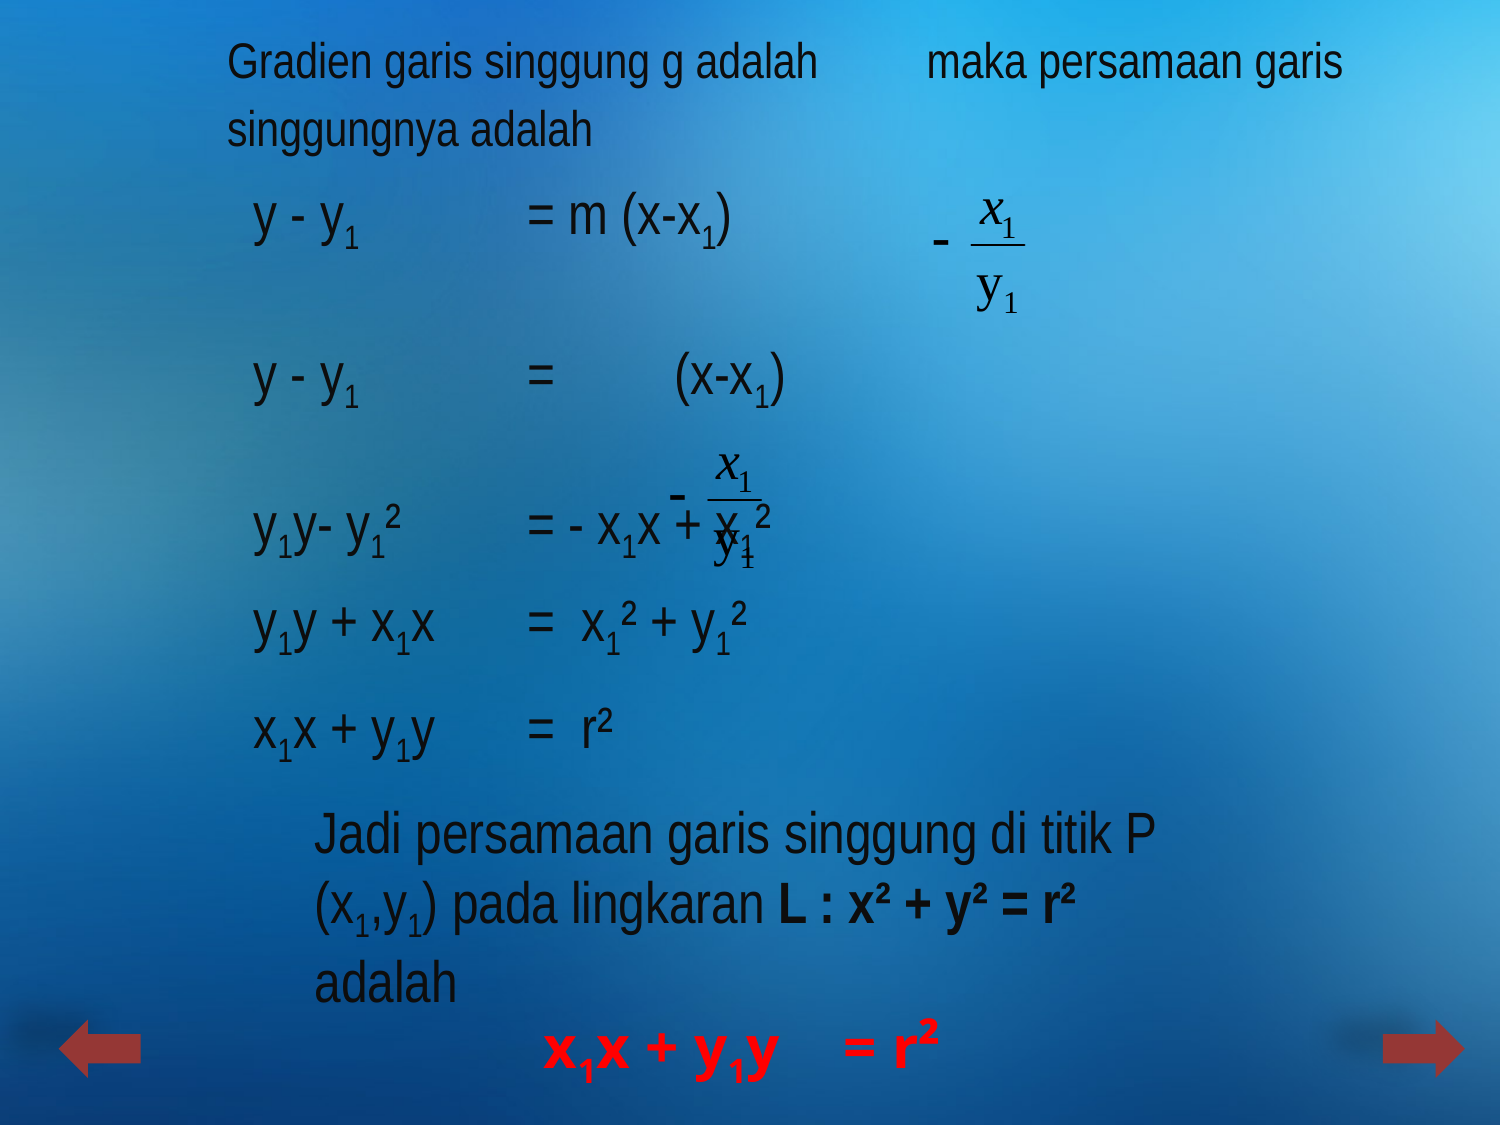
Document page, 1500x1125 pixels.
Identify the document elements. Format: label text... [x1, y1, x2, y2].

text_box Jadi persamaan garis singgung di titik P (x1,y1) pada lingkaran L : x² + y² = r² adalah [299, 787, 1254, 1022]
text_box [1380, 1017, 1467, 1080]
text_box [660, 427, 773, 581]
picture [0, 0, 1500, 1125]
text_box x1x + y1y = r² [478, 1002, 1006, 1098]
text_box Gradien garis singgung g adalah maka persamaan garis singgungnya adalah y - y1 = m (x-x1) y - y1 = (x-x1) y1y- y1² = - x1x + x1² y1y + x1x = x1² + y1² x1x + y1y = r² [212, 21, 1402, 777]
text_box [56, 1017, 143, 1081]
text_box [923, 173, 1037, 326]
